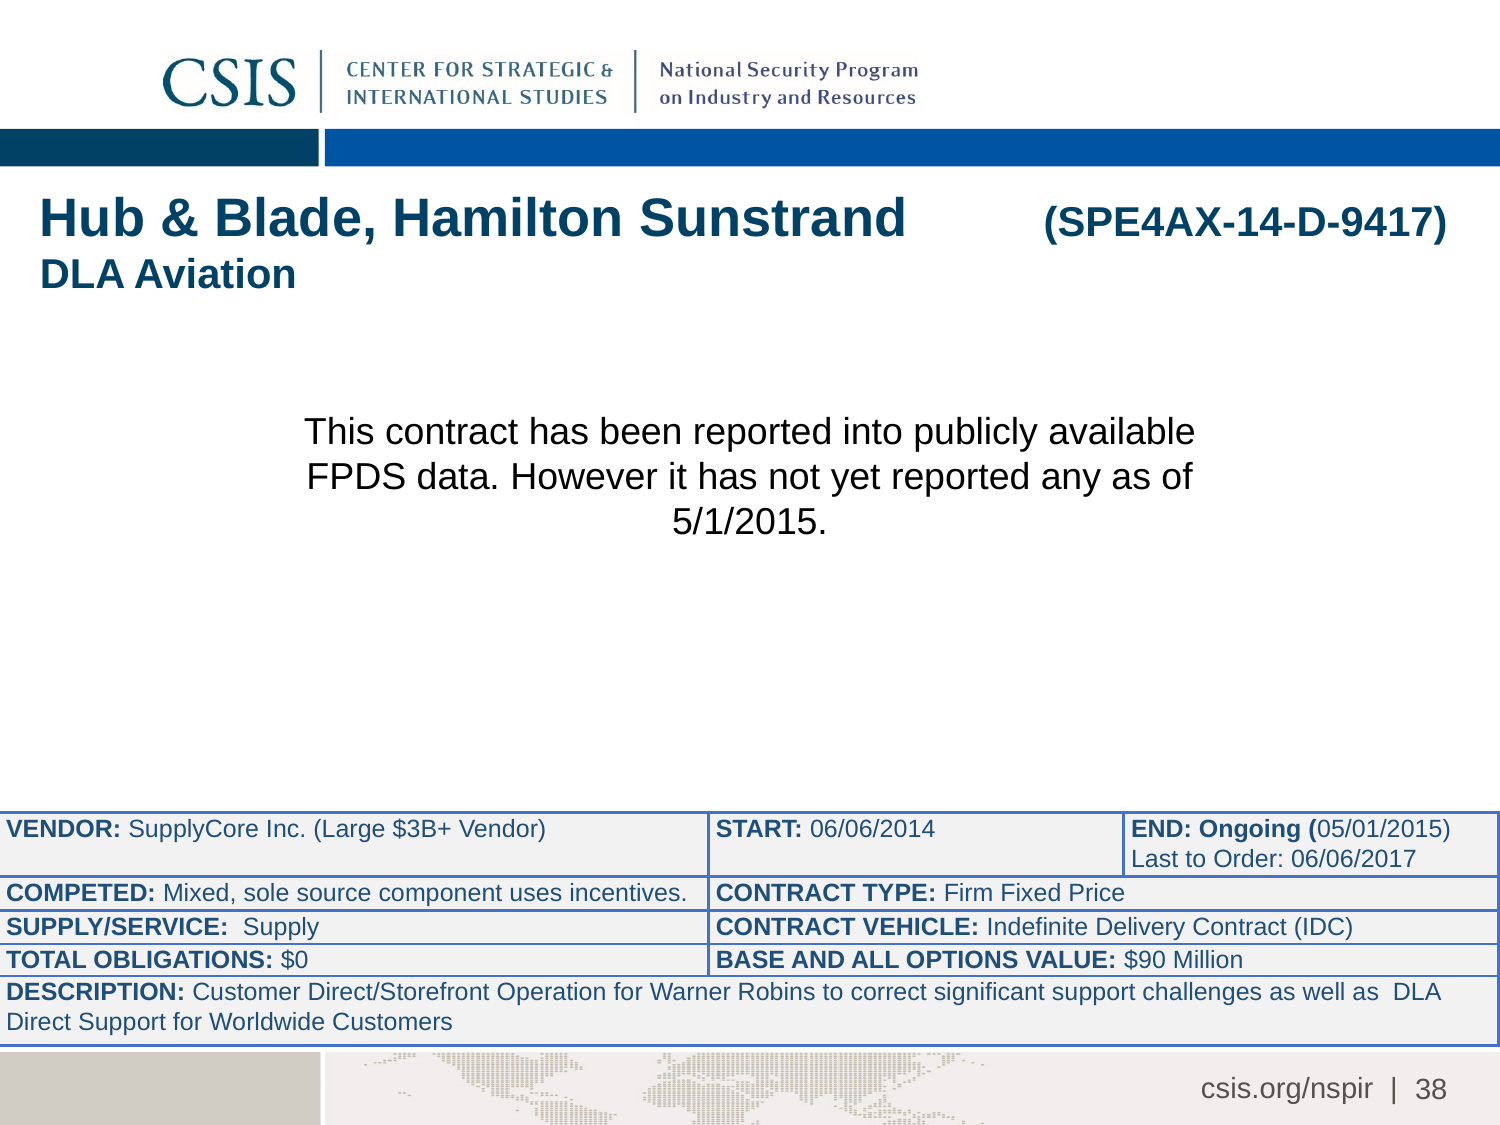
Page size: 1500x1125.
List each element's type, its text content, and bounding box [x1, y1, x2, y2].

table_header VENDOR: SupplyCore Inc. (Large $3B+ Vendor) [0, 814, 707, 875]
table_header START: 06/06/2014 [710, 814, 1122, 875]
table_cell COMPETED: Mixed, sole source component uses incentives. [0, 878, 707, 909]
picture [0, 1052, 1500, 1125]
table_cell SUPPLY/SERVICE: Supply [0, 912, 707, 943]
picture [163, 50, 919, 113]
table_cell DESCRIPTION: Customer Direct/Storefront Operation for Warner Robins to correct significant support challenges as well as DLA Direct Support for Worldwide Customers [0, 977, 1497, 1044]
slide_number 38 [1400, 1062, 1488, 1113]
table_cell CONTRACT TYPE: Firm Fixed Price [710, 878, 1497, 909]
text_box Hub & Blade, Hamilton Sunstrand (SPE4AX-14-D-9417) DLA Aviation [24, 174, 1475, 305]
table_cell BASE AND ALL OPTIONS VALUE: $90 Million [710, 945, 1497, 975]
table_cell TOTAL OBLIGATIONS: $0 [0, 945, 707, 975]
text_box This contract has been reported into publicly available FPDS data. However it has not yet reported any as of 5/1/2015. [275, 399, 1225, 550]
table_cell CONTRACT VEHICLE: Indefinite Delivery Contract (IDC) [710, 912, 1497, 943]
table_header END: Ongoing (05/01/2015) Last to Order: 06/06/2017 [1125, 814, 1497, 875]
